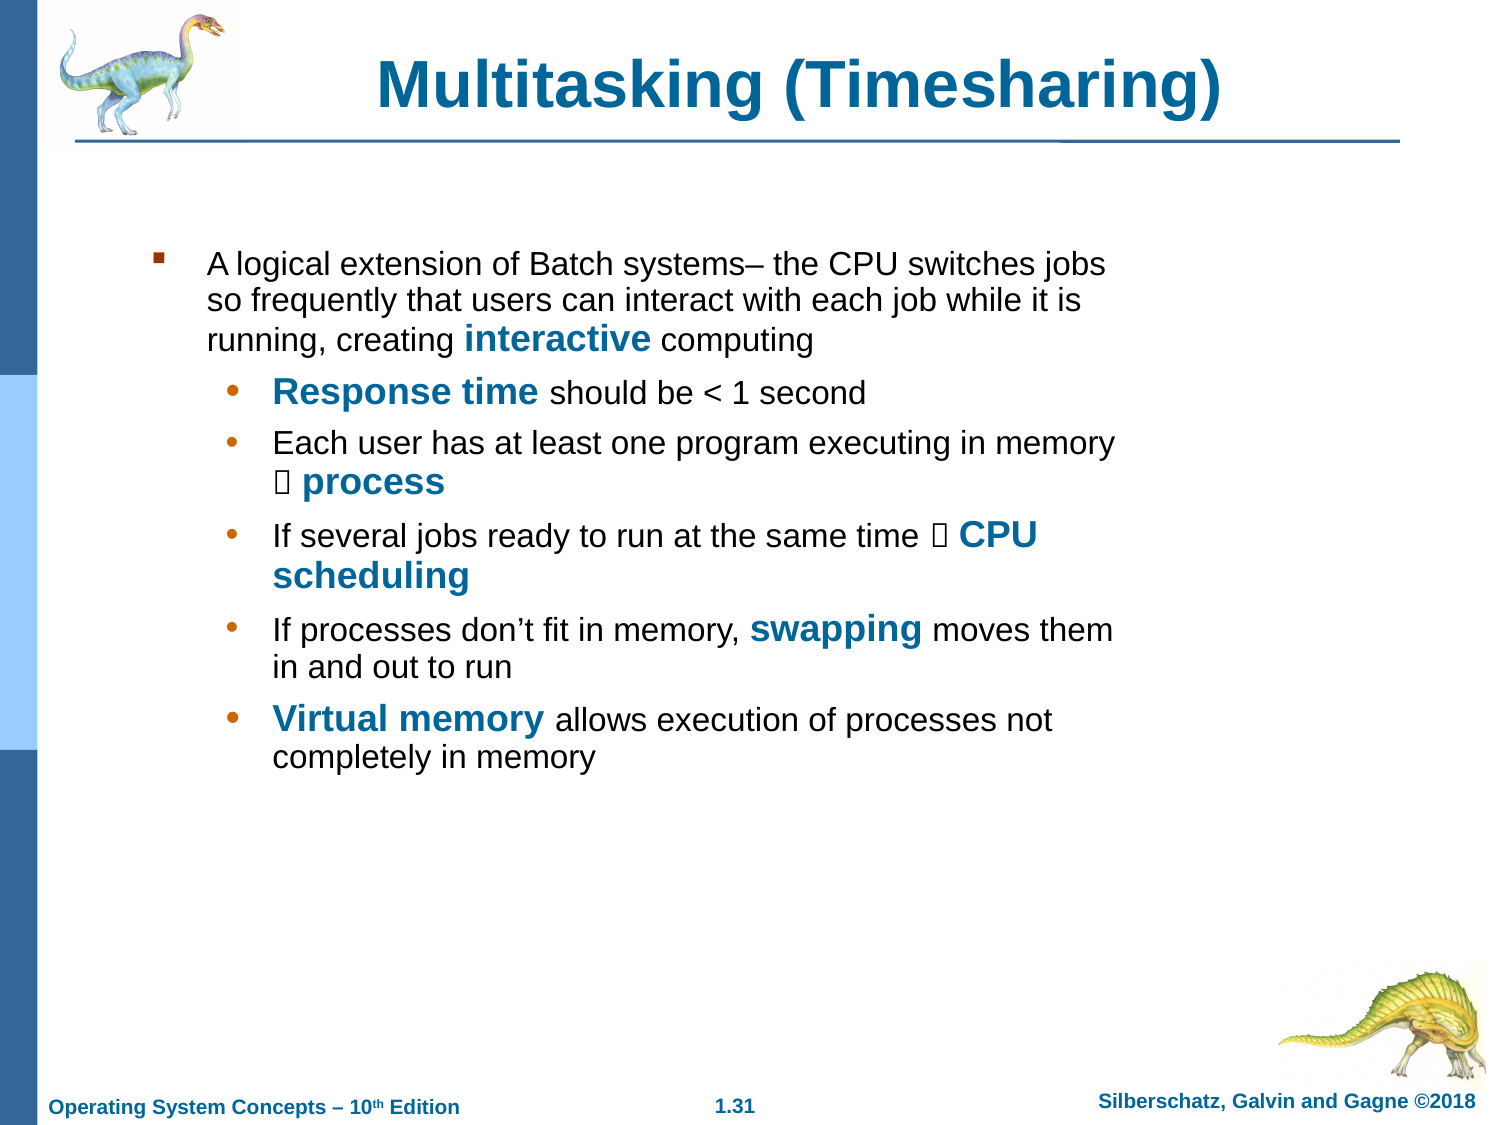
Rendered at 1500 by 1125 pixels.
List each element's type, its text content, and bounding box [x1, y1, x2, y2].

picture [46, 0, 243, 149]
list A logical extension of Batch systems– the CPU switches jobs so frequently that users can interact with each job while it is running, creating interactive computing Response time should be < 1 second Each user has at least one program executing in memory  process If several jobs ready to run at the same time  CPU scheduling If processes don’t fit in memory, swapping moves them in and out to run Virtual memory allows execution of processes not completely in memory [135, 137, 1154, 937]
title Multitasking (Timesharing) [175, 33, 1425, 129]
picture [1275, 959, 1486, 1090]
